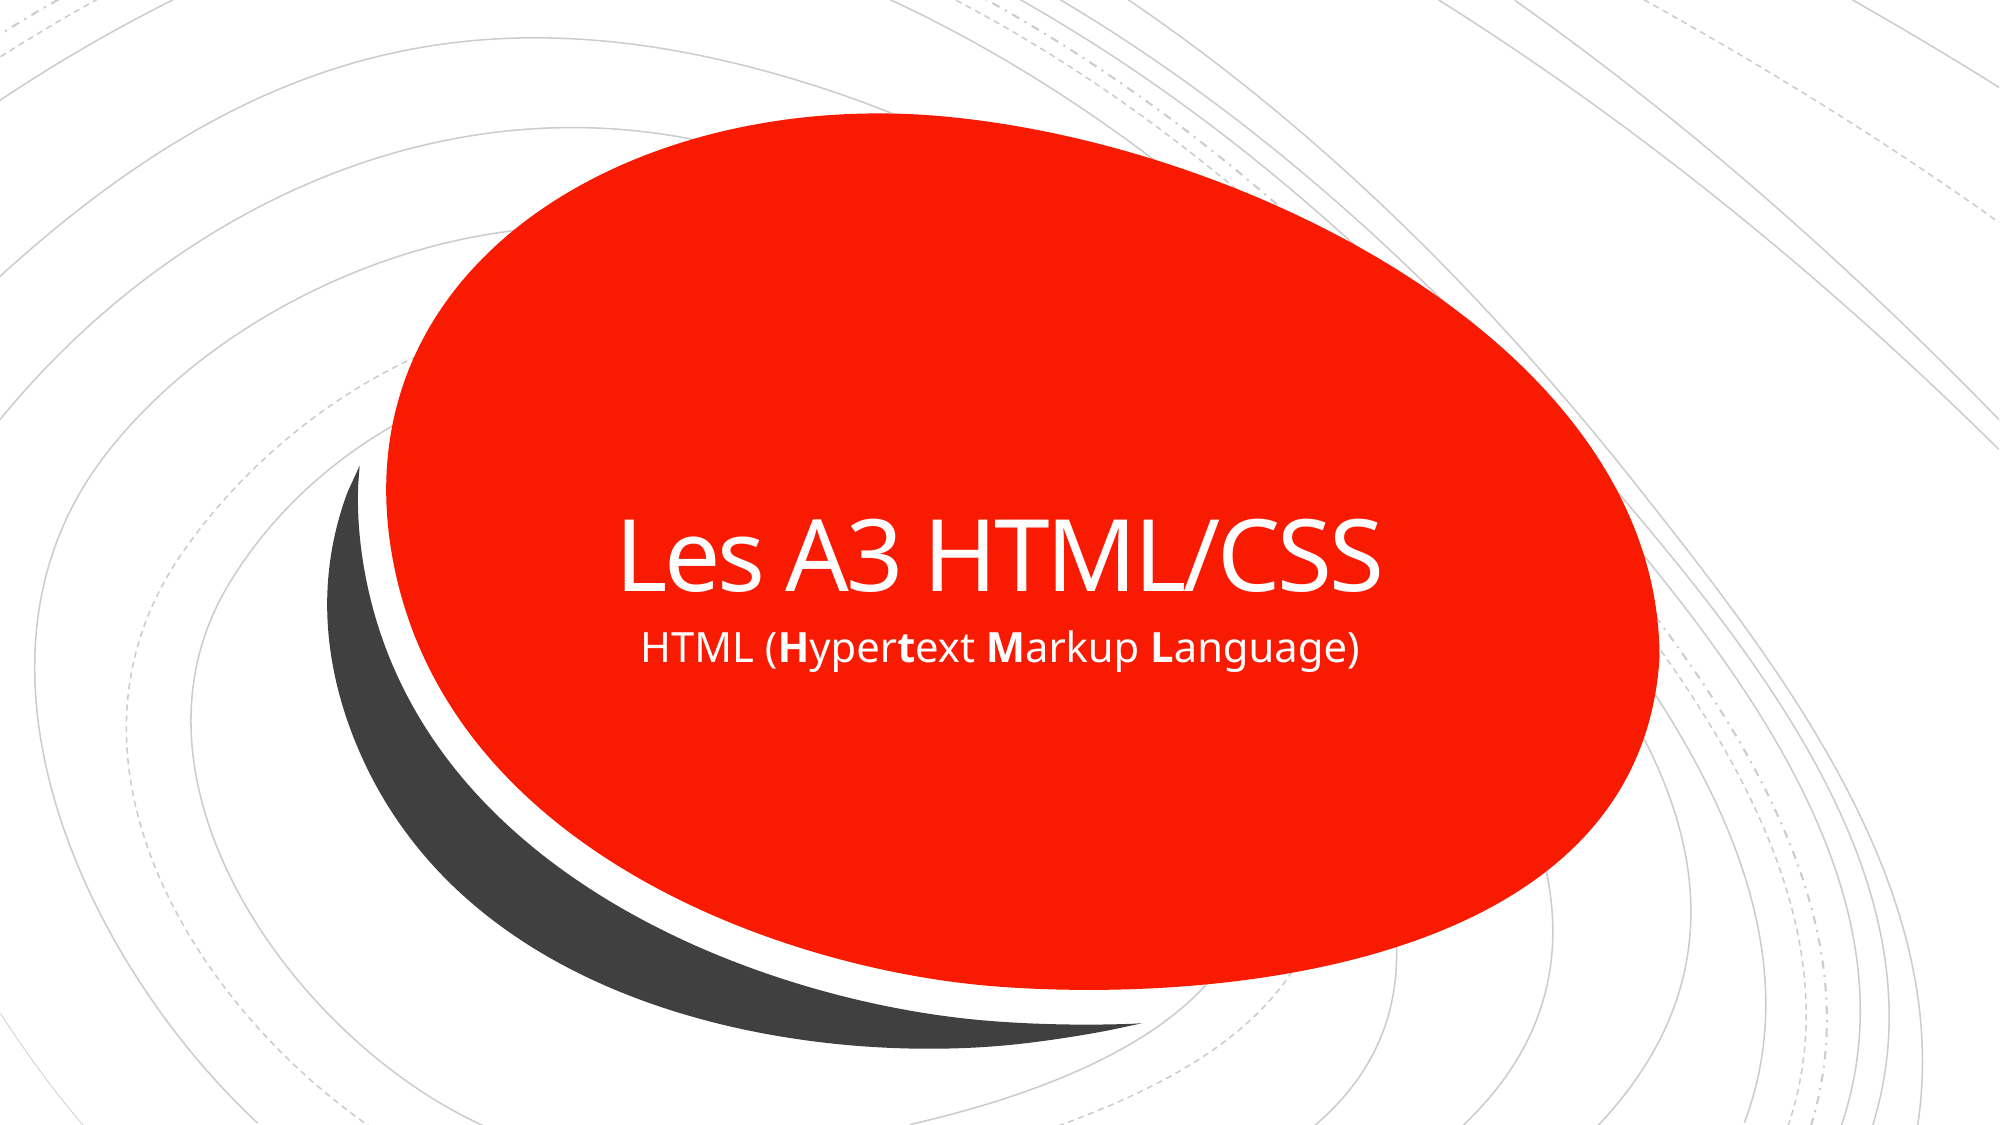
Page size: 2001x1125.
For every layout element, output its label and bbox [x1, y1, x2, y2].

text_box [0, 0, 2000, 1125]
